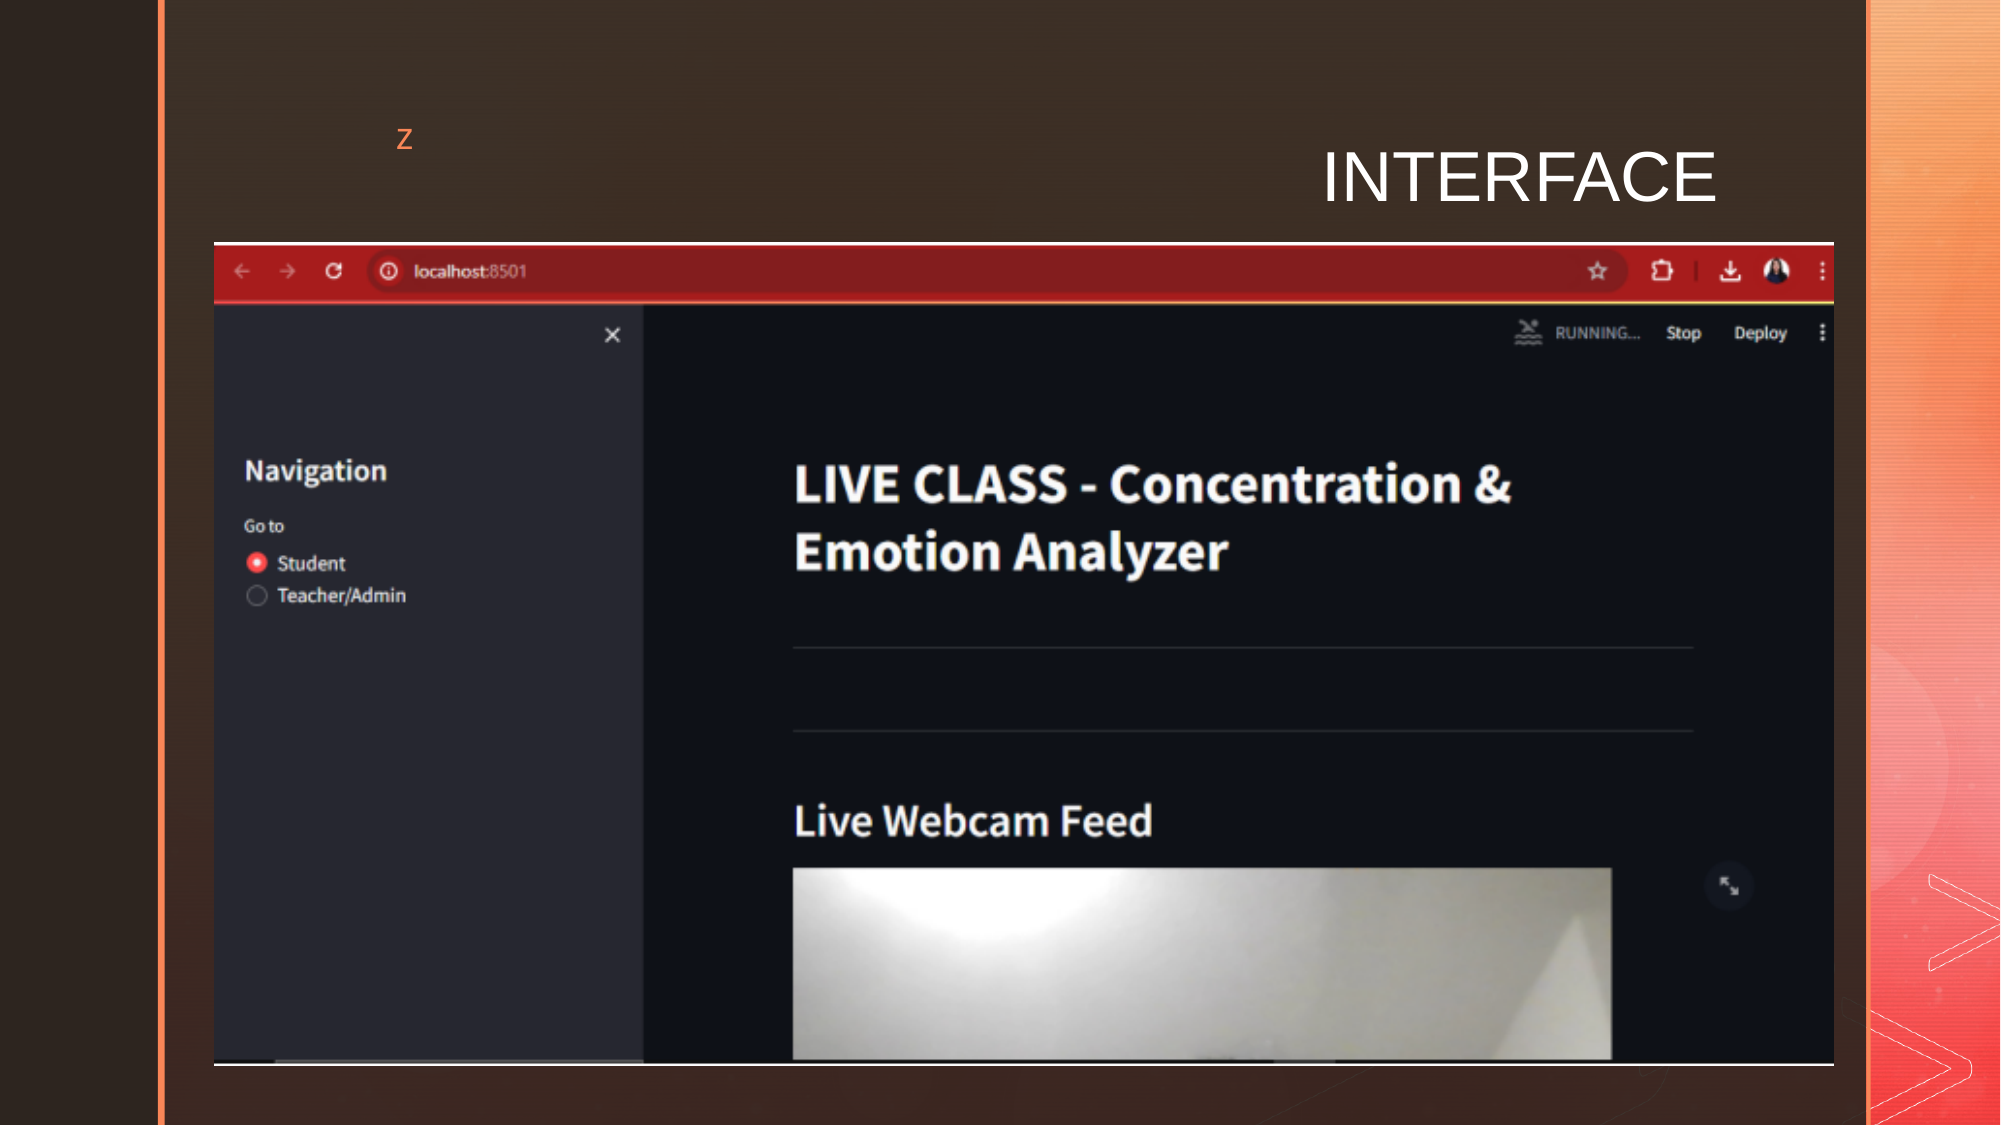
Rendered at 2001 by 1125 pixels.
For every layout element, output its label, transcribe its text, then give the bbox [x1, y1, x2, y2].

picture [214, 242, 1834, 1066]
title INTERFACE [428, 132, 1734, 242]
picture [1871, 0, 2001, 1125]
